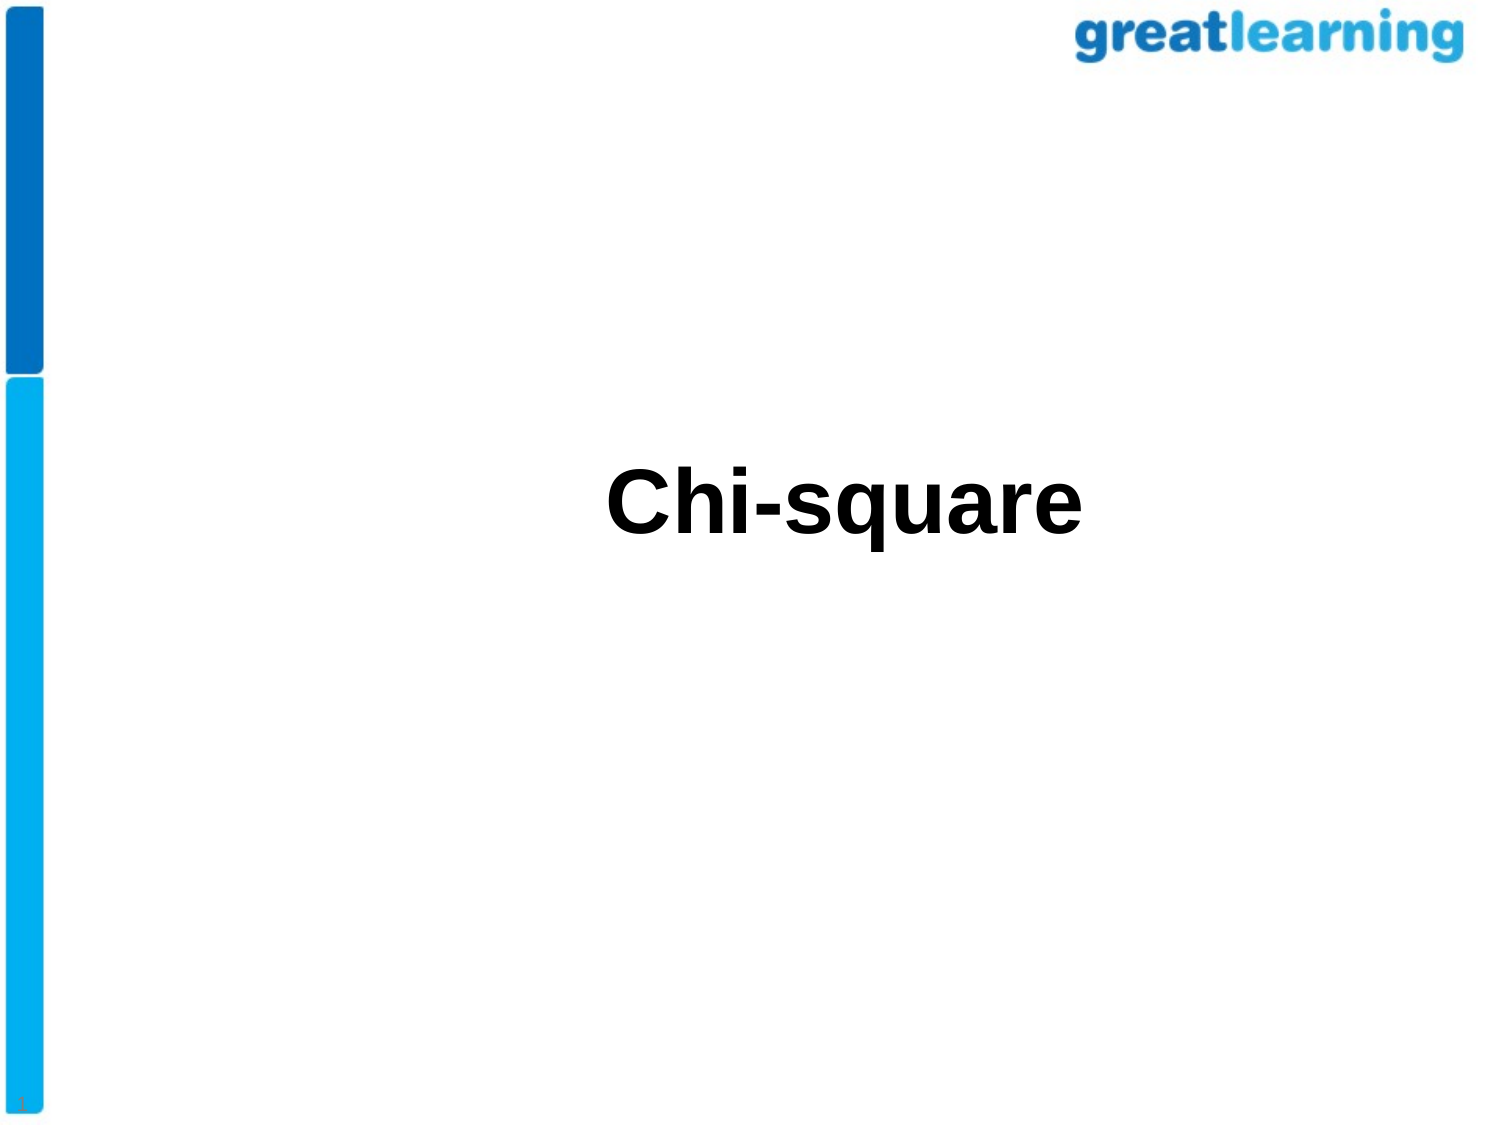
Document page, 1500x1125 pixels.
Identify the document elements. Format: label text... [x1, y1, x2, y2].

picture [0, 0, 1500, 1125]
text_box Chi-square [291, 434, 1423, 560]
